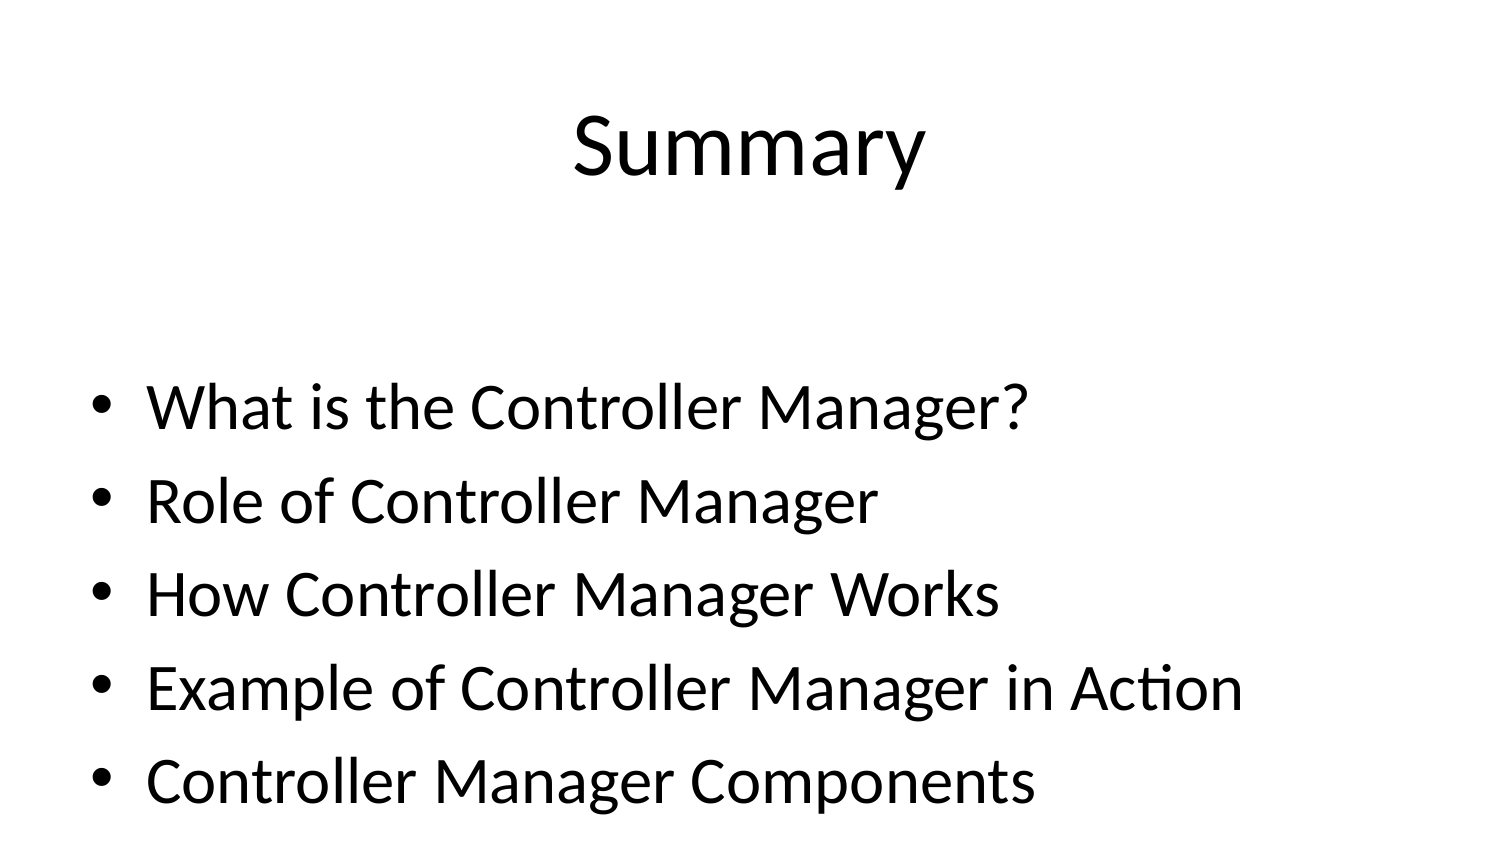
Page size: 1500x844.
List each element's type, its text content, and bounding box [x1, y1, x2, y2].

title Summary [75, 45, 1425, 233]
list What is the Controller Manager? Role of Controller Manager How Controller Manager Works Example of Controller Manager in Action Controller Manager Components Controller Manager Architecture Controller Manager Configuration Common Controller Manager Commands Controller Manager Failures Summary Table of Key Controllers [75, 262, 1425, 844]
